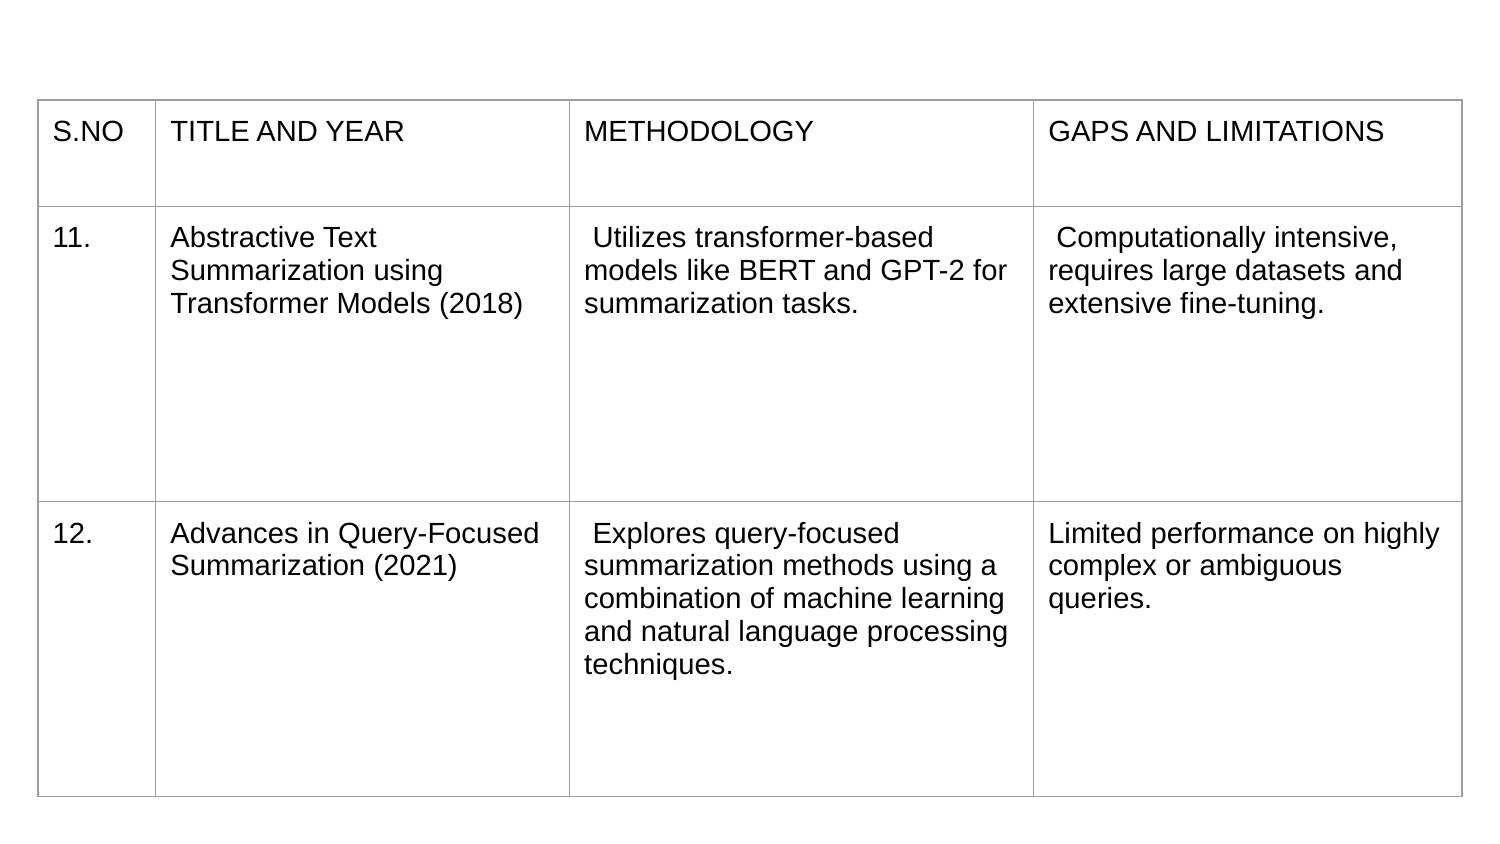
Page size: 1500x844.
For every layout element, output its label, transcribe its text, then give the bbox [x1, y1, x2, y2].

table_cell Explores query-focused summarization methods using a combination of machine learning and natural language processing techniques. [570, 502, 1033, 796]
table_header TITLE AND YEAR [156, 101, 569, 206]
table_cell 12. [39, 502, 155, 796]
table_cell Computationally intensive, requires large datasets and extensive fine-tuning. [1034, 207, 1461, 501]
table_header GAPS AND LIMITATIONS [1034, 101, 1461, 206]
table_cell Advances in Query-Focused Summarization (2021) [156, 502, 569, 796]
table_cell Utilizes transformer-based models like BERT and GPT-2 for summarization tasks. [570, 207, 1033, 501]
table_cell Limited performance on highly complex or ambiguous queries. [1034, 502, 1461, 796]
table_header S.NO [39, 101, 155, 206]
table_header METHODOLOGY [570, 101, 1033, 206]
table_cell 11. [39, 207, 155, 501]
table_cell Abstractive Text Summarization using Transformer Models (2018) [156, 207, 569, 501]
